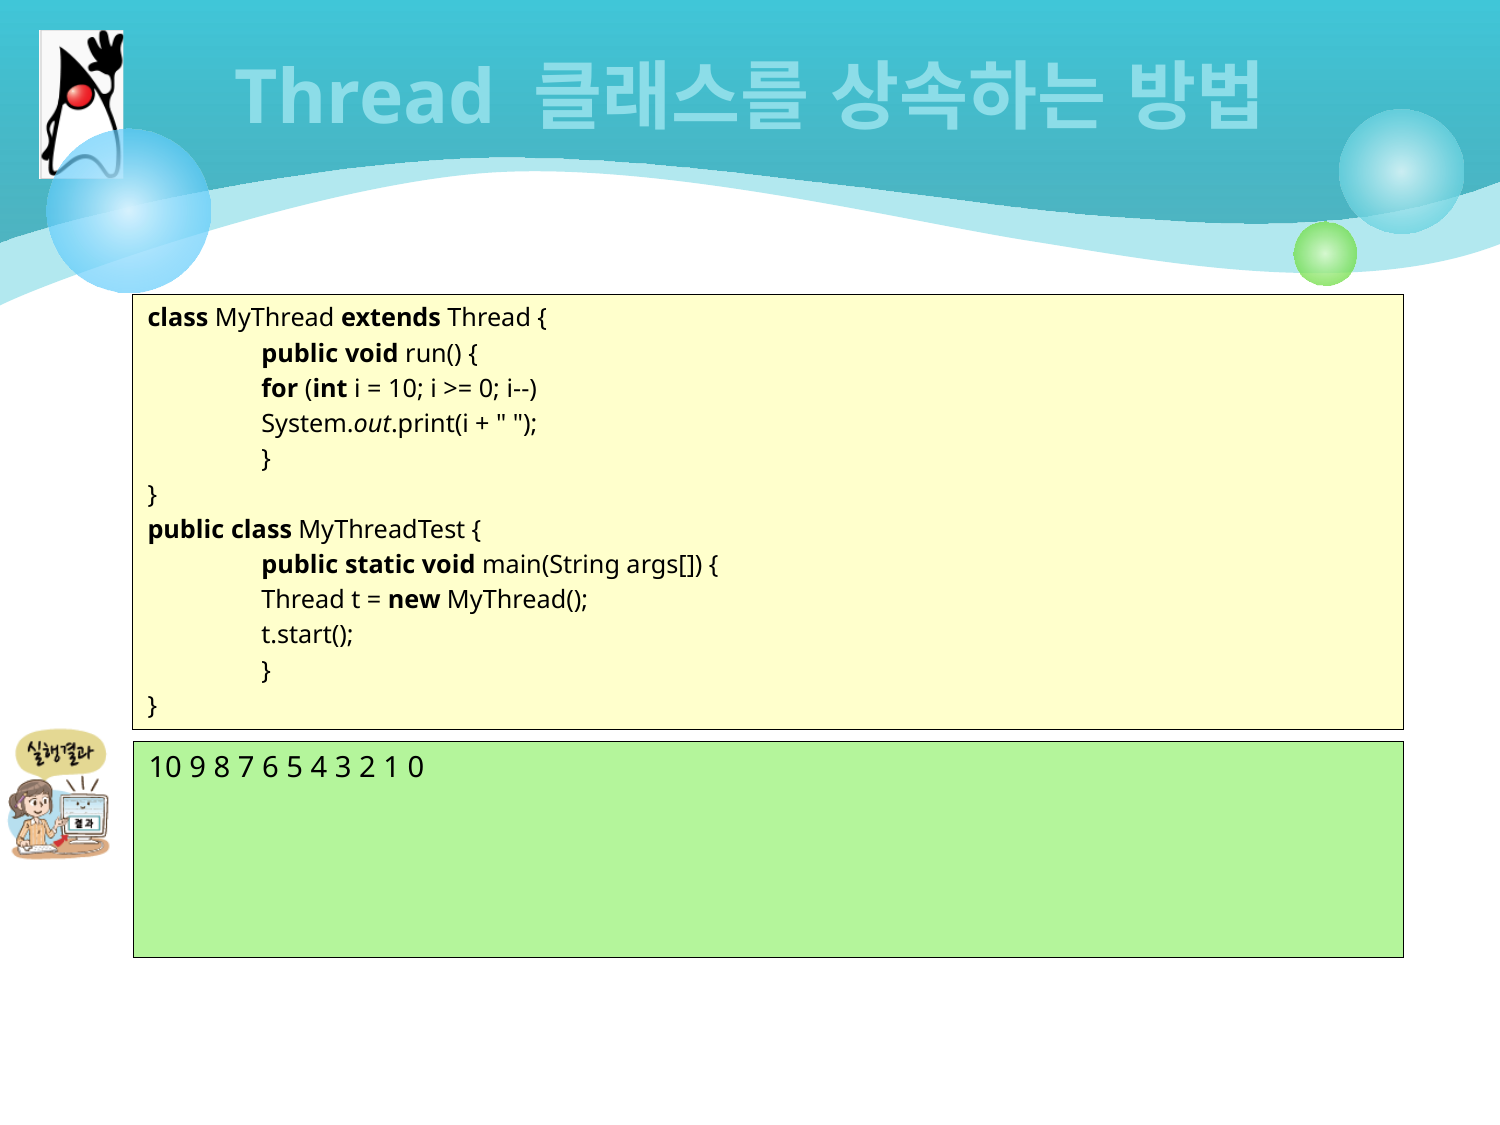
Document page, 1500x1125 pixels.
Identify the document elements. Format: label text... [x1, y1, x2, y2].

text_box class MyThread extends Thread { public void run() { for (int i = 10; i >= 0; i--) System.out.print(i + " "); } } public class MyThreadTest { public static void main(String args[]) { Thread t = new MyThread(); t.start(); } } [132, 294, 1404, 730]
picture [39, 30, 75, 179]
picture [0, 725, 113, 864]
title Thread 클래스를 상속하는 방법 [75, 0, 1425, 188]
text_box 10 9 8 7 6 5 4 3 2 1 0 [133, 741, 1404, 958]
